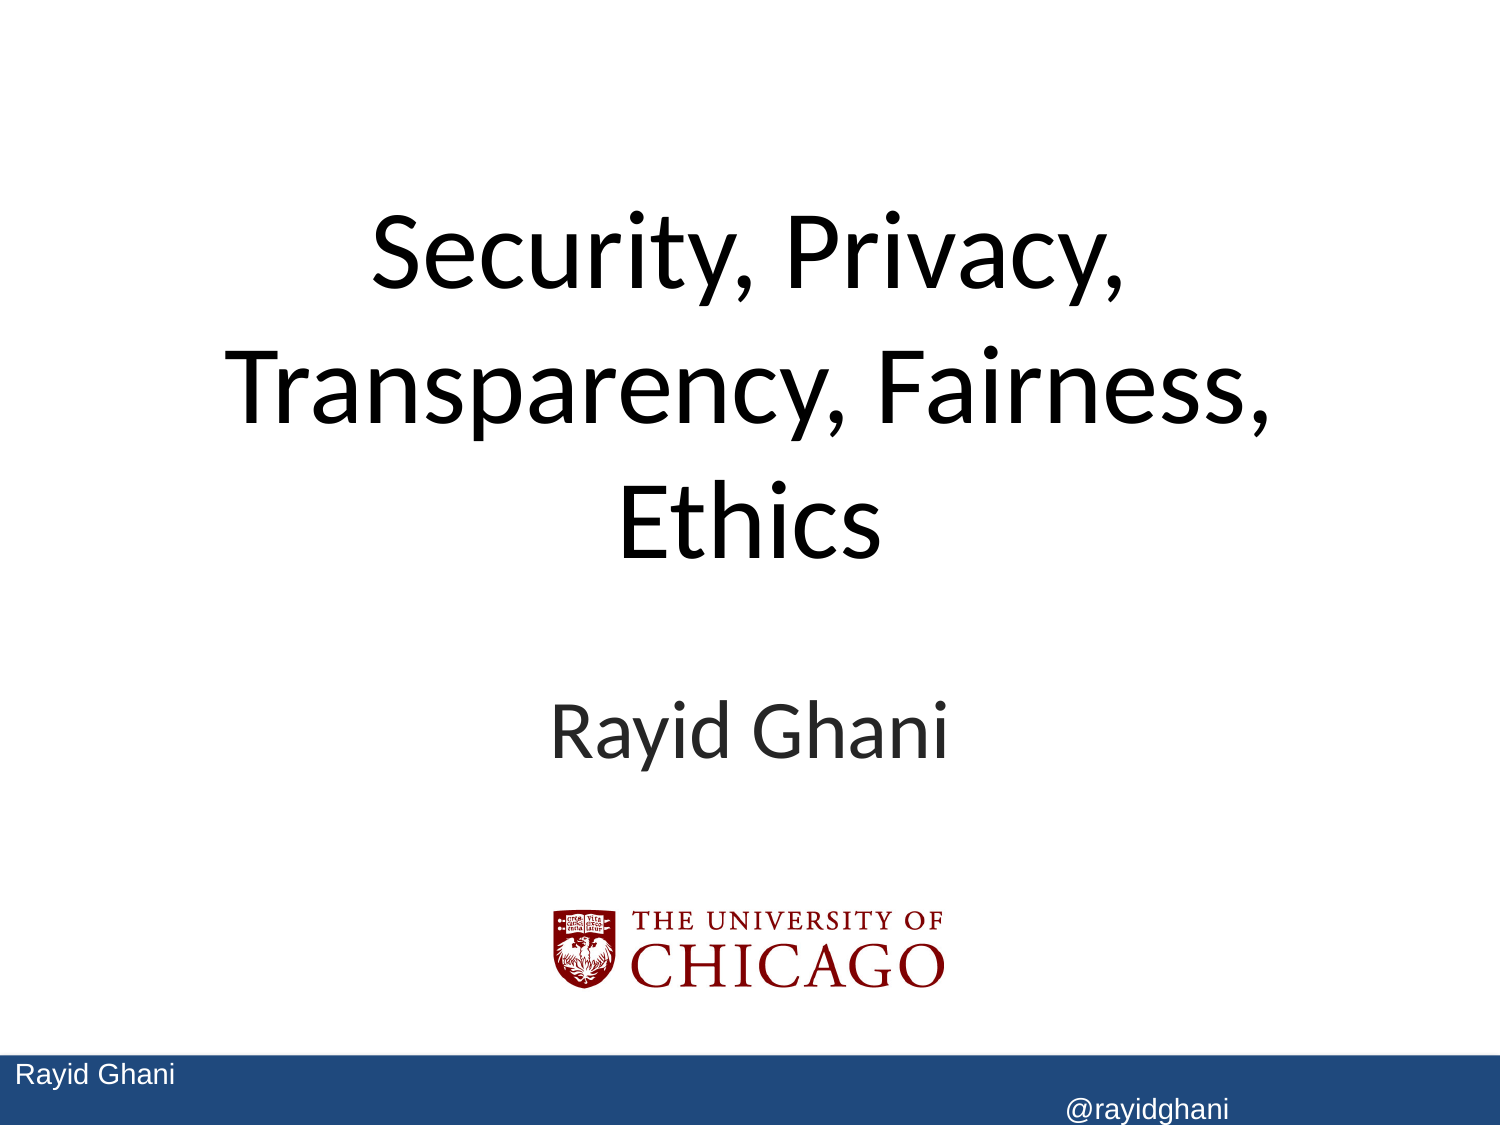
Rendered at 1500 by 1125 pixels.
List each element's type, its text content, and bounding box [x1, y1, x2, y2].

subtitle Rayid Ghani [225, 667, 1275, 797]
title Security, Privacy, Transparency, Fairness, Ethics [112, 258, 1388, 500]
picture [532, 872, 971, 1027]
